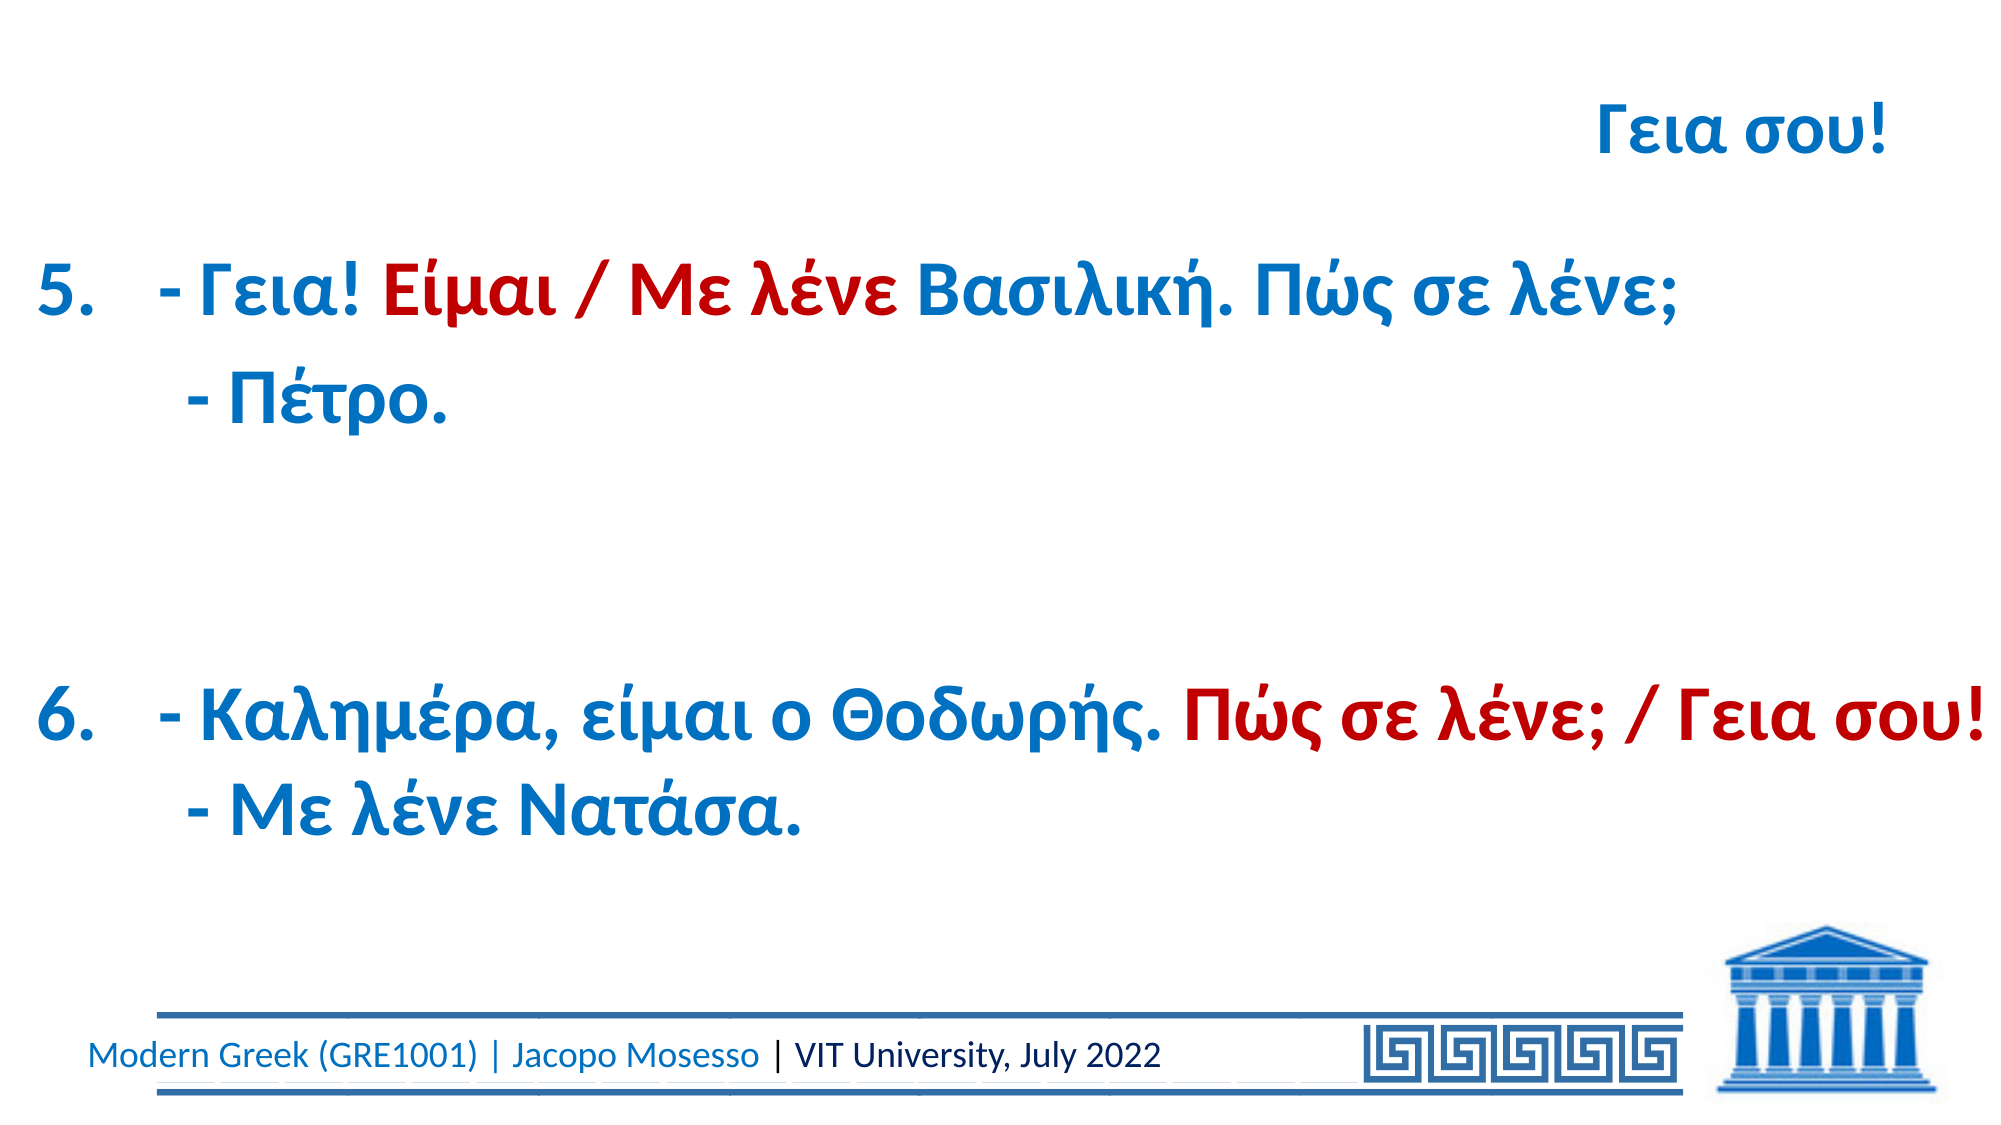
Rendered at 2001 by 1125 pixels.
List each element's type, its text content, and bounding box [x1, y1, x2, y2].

text_box - Γεια! Είμαι / Με λένε Βασιλική. Πώς σε λένε; - Πέτρο. [21, 229, 1883, 559]
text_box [156, 1010, 1684, 1096]
picture [1686, 862, 1969, 1125]
text_box Γεια σου! [1490, 70, 1998, 176]
text_box - Καλημέρα, είμαι ο Θοδωρής. Πώς σε λένε; / Γεια σου! - Με λένε Νατάσα. [21, 654, 2000, 969]
text_box Modern Greek (GRE1001) | Jacopo Mosesso | VIT University, July 2022 [72, 1022, 156, 1083]
